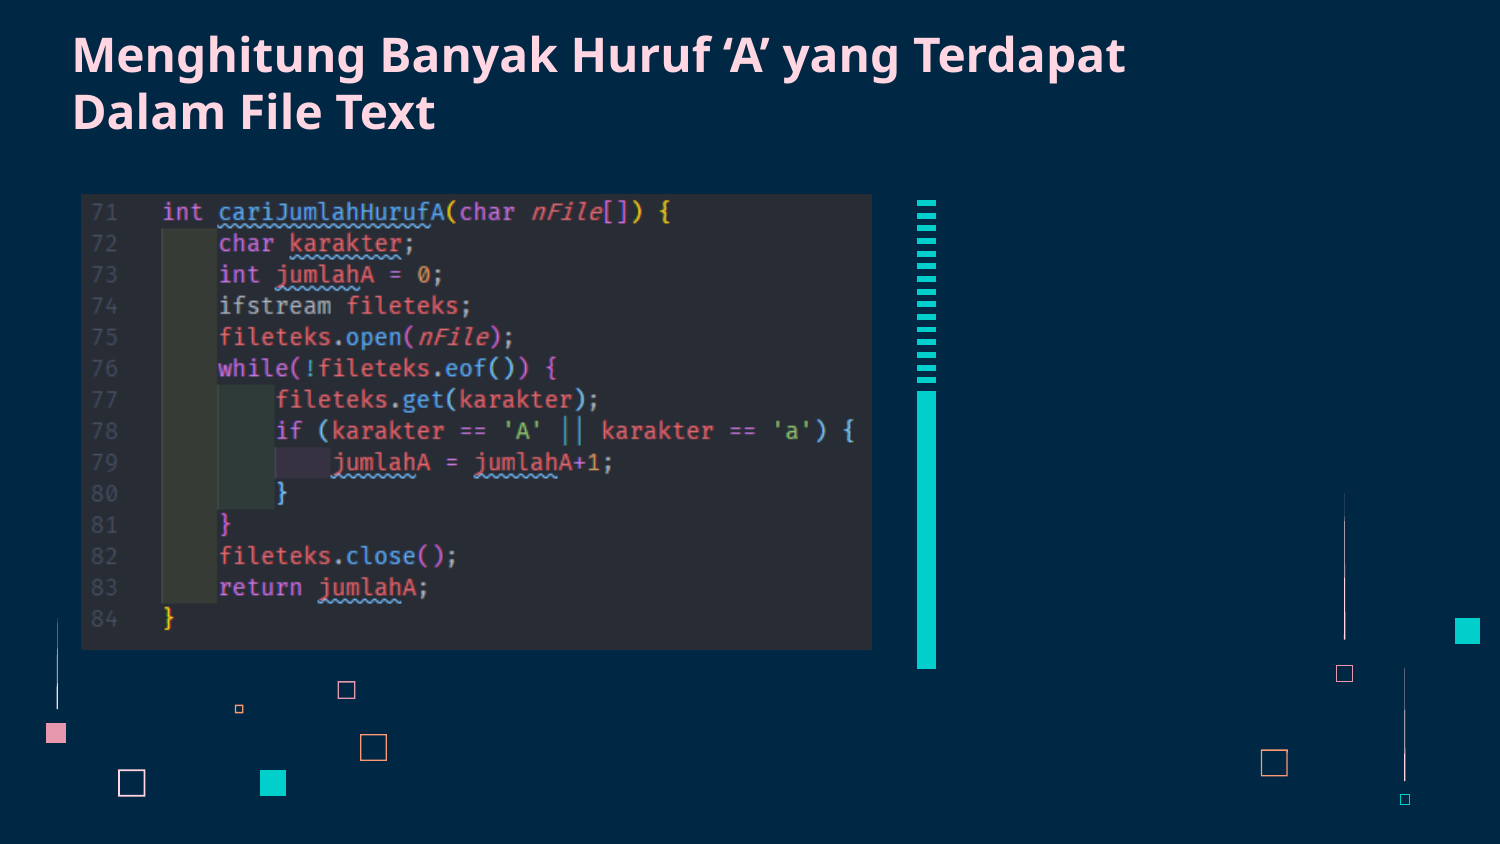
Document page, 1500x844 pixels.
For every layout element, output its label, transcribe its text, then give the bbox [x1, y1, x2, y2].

title Menghitung Banyak Huruf ‘A’ yang Terdapat Dalam File Text [56, 59, 1294, 155]
picture [80, 194, 872, 650]
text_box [916, 199, 937, 669]
